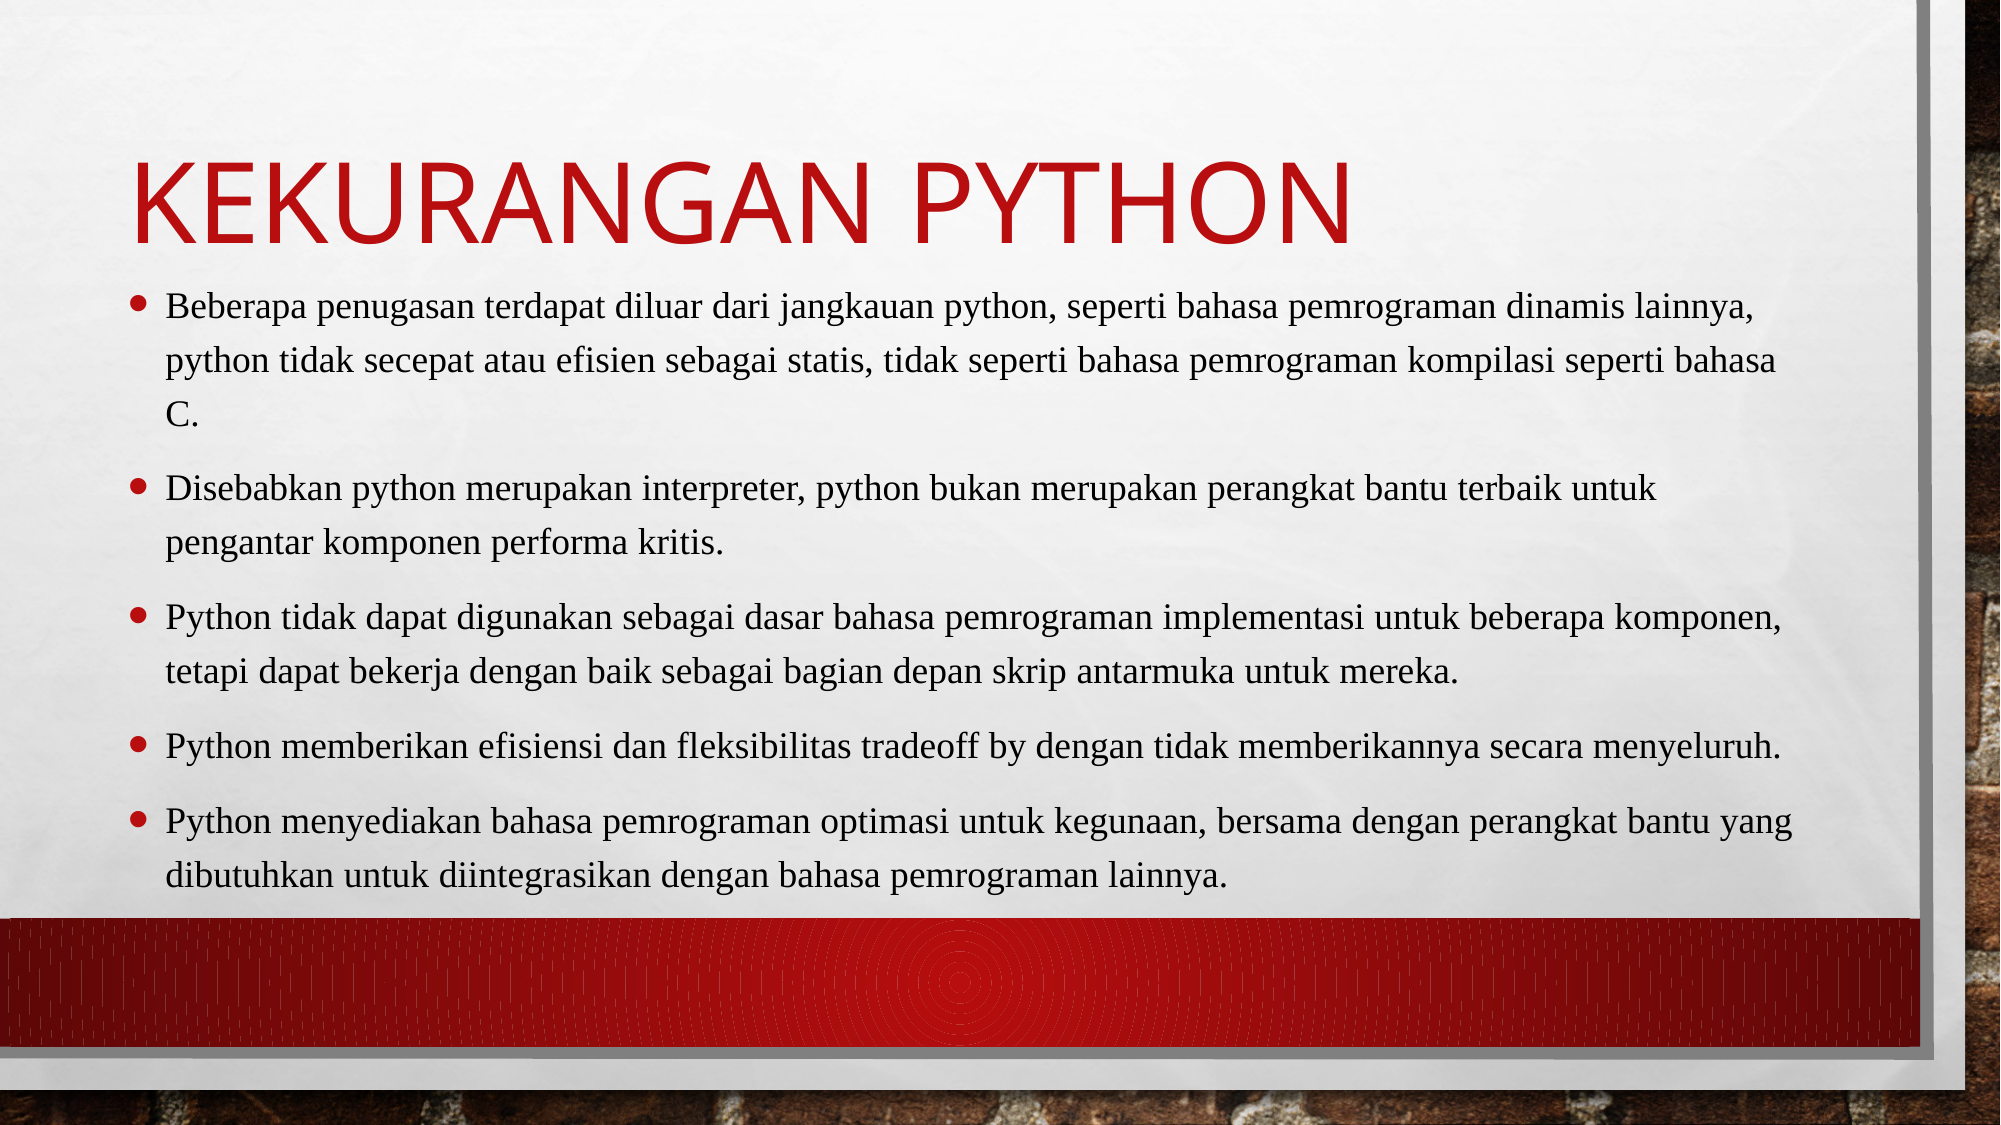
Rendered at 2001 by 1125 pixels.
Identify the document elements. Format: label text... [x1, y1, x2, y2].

picture [0, 0, 2000, 1125]
list Beberapa penugasan terdapat diluar dari jangkauan python, seperti bahasa pemrograman dinamis lainnya, python tidak secepat atau efisien sebagai statis, tidak seperti bahasa pemrograman kompilasi seperti bahasa C. Disebabkan python merupakan interpreter, python bukan merupakan perangkat bantu terbaik untuk pengantar komponen performa kritis. Python tidak dapat digunakan sebagai dasar bahasa pemrograman implementasi untuk beberapa komponen, tetapi dapat bekerja dengan baik sebagai bagian depan skrip antarmuka untuk mereka. Python memberikan efisiensi dan fleksibilitas tradeoff by dengan tidak memberikannya secara menyeluruh. Python menyediakan bahasa pemrograman optimasi untuk kegunaan, bersama dengan perangkat bantu yang dibutuhkan untuk diintegrasikan dengan bahasa pemrograman lainnya. [112, 276, 1818, 891]
title Kekurangan python [112, 112, 1818, 276]
